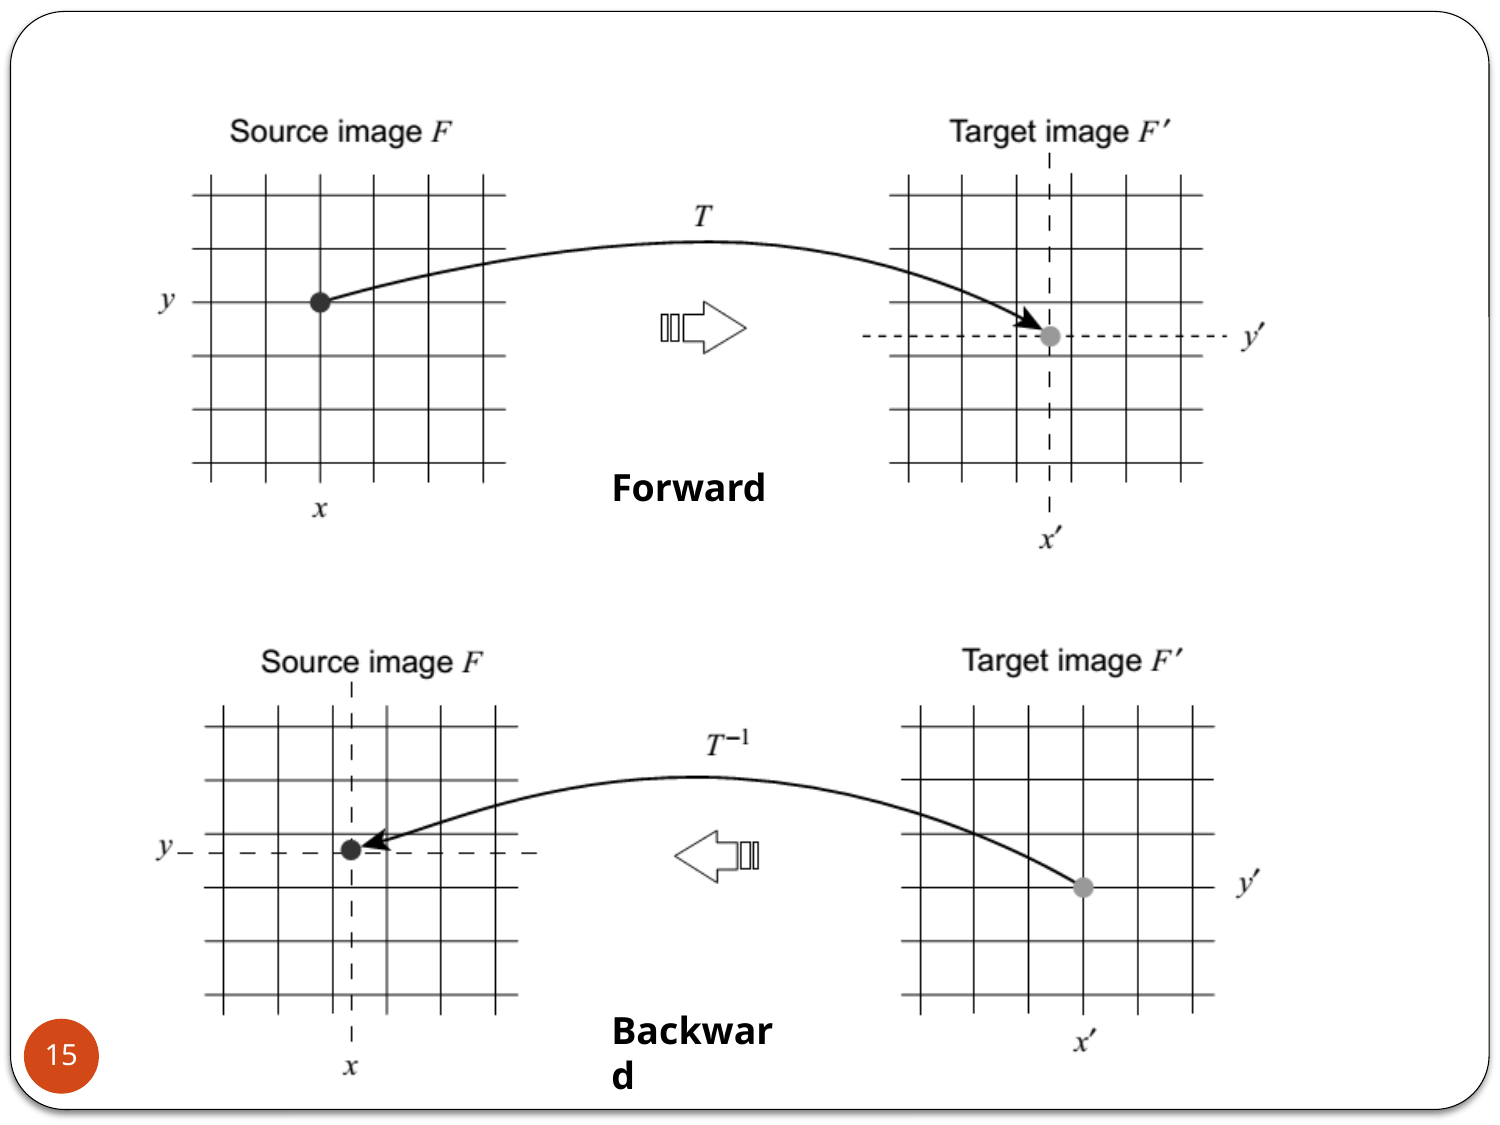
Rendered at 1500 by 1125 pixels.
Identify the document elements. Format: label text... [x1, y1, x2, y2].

picture [111, 621, 1300, 1089]
text_box Backward [596, 1098, 809, 1105]
slide_number 15 [23, 1018, 99, 1094]
picture [123, 77, 1293, 576]
